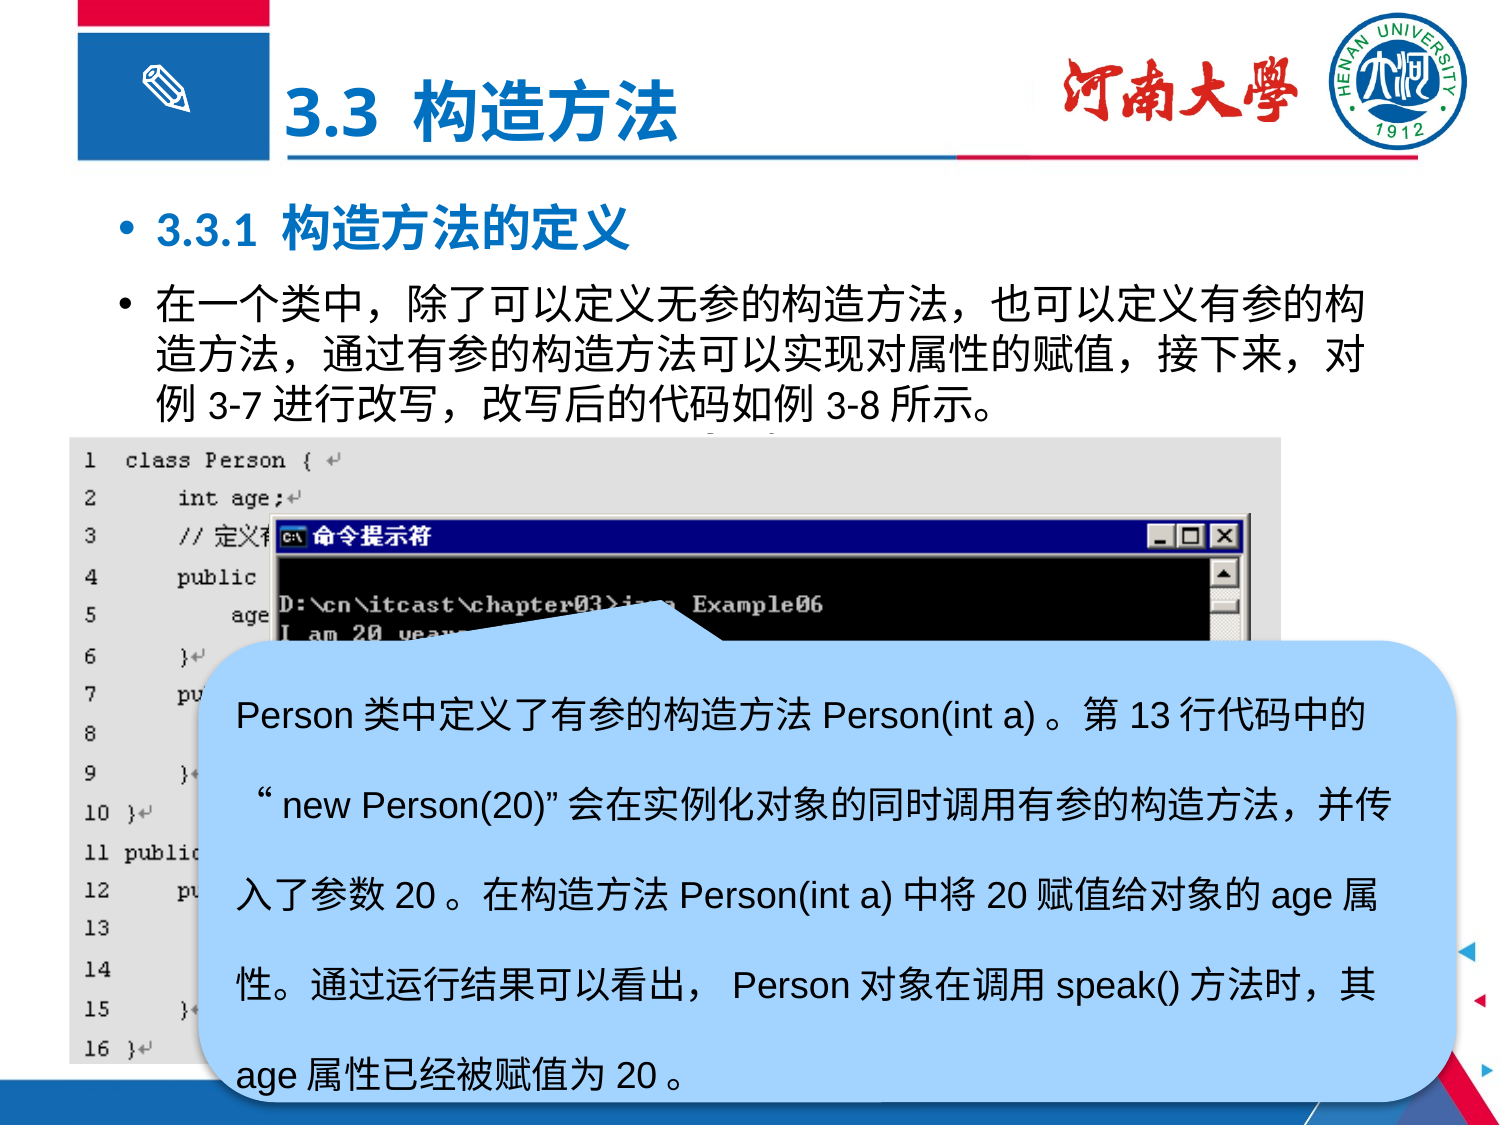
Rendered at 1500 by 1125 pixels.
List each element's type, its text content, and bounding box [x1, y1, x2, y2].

text_box 3.3 构造方法 [269, 63, 1081, 156]
picture [0, 0, 1500, 1125]
text_box Person类中定义了有参的构造方法Person(int a)。第13行代码中的“new Person(20)”会在实例化对象的同时调用有参的构造方法，并传入了参数20。在构造方法Person(int a)中将20赋值给对象的age属性。通过运行结果可以看出，Person对象在调用speak()方法时，其age属性已经被赋值为20。 [208, 640, 1457, 1103]
list 3.3.1 构造方法的定义 在一个类中，除了可以定义无参的构造方法，也可以定义有参的构造方法，通过有参的构造方法可以实现对属性的赋值，接下来，对例3-7进行改写，改写后的代码如例3-8所示。 [103, 189, 1397, 641]
